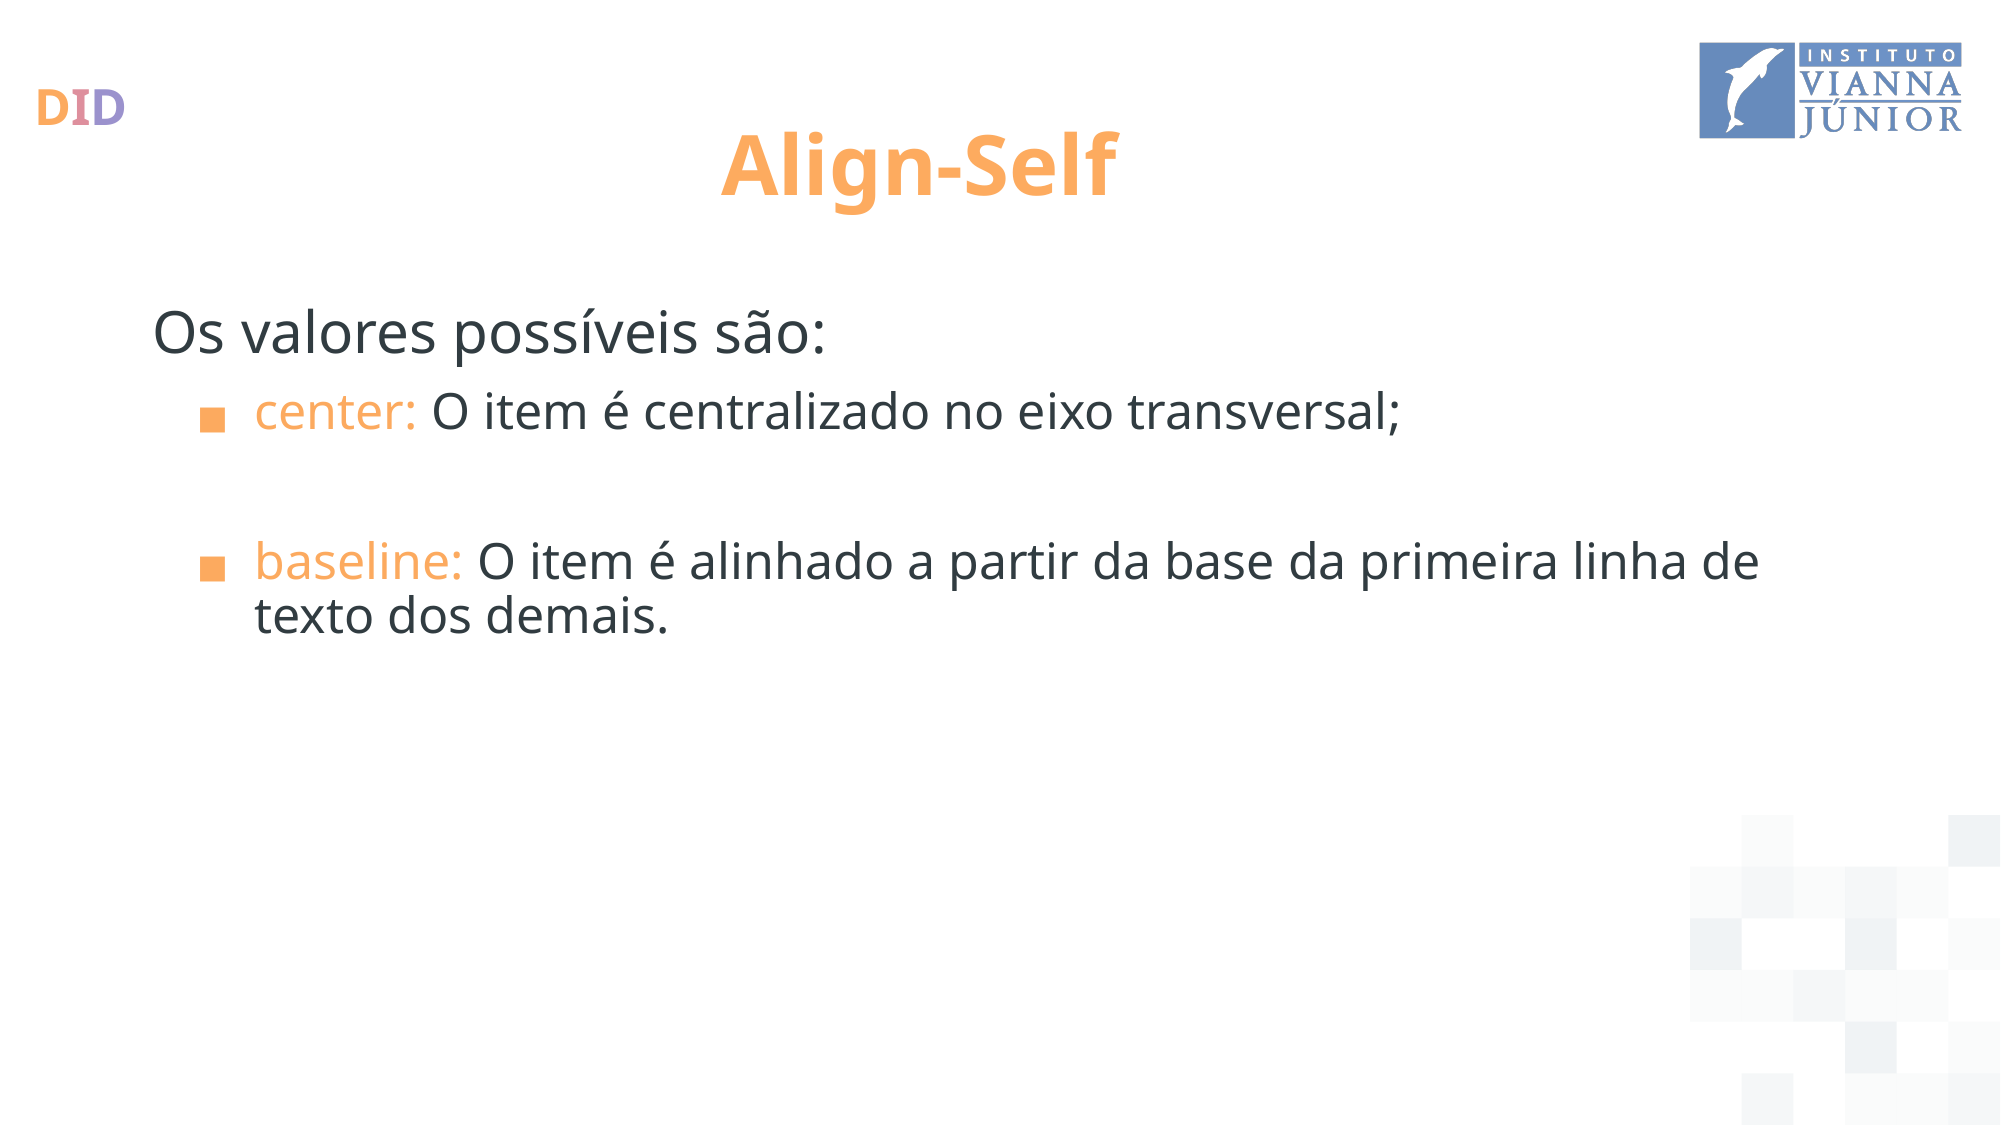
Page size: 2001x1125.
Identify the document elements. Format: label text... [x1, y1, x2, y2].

list Os valores possíveis são: center: O item é centralizado no eixo transversal; baseline: O item é alinhado a partir da base da primeira linha de texto dos demais. [137, 295, 1863, 1062]
picture [1695, 38, 1966, 143]
title Align-Self [137, 59, 1700, 278]
